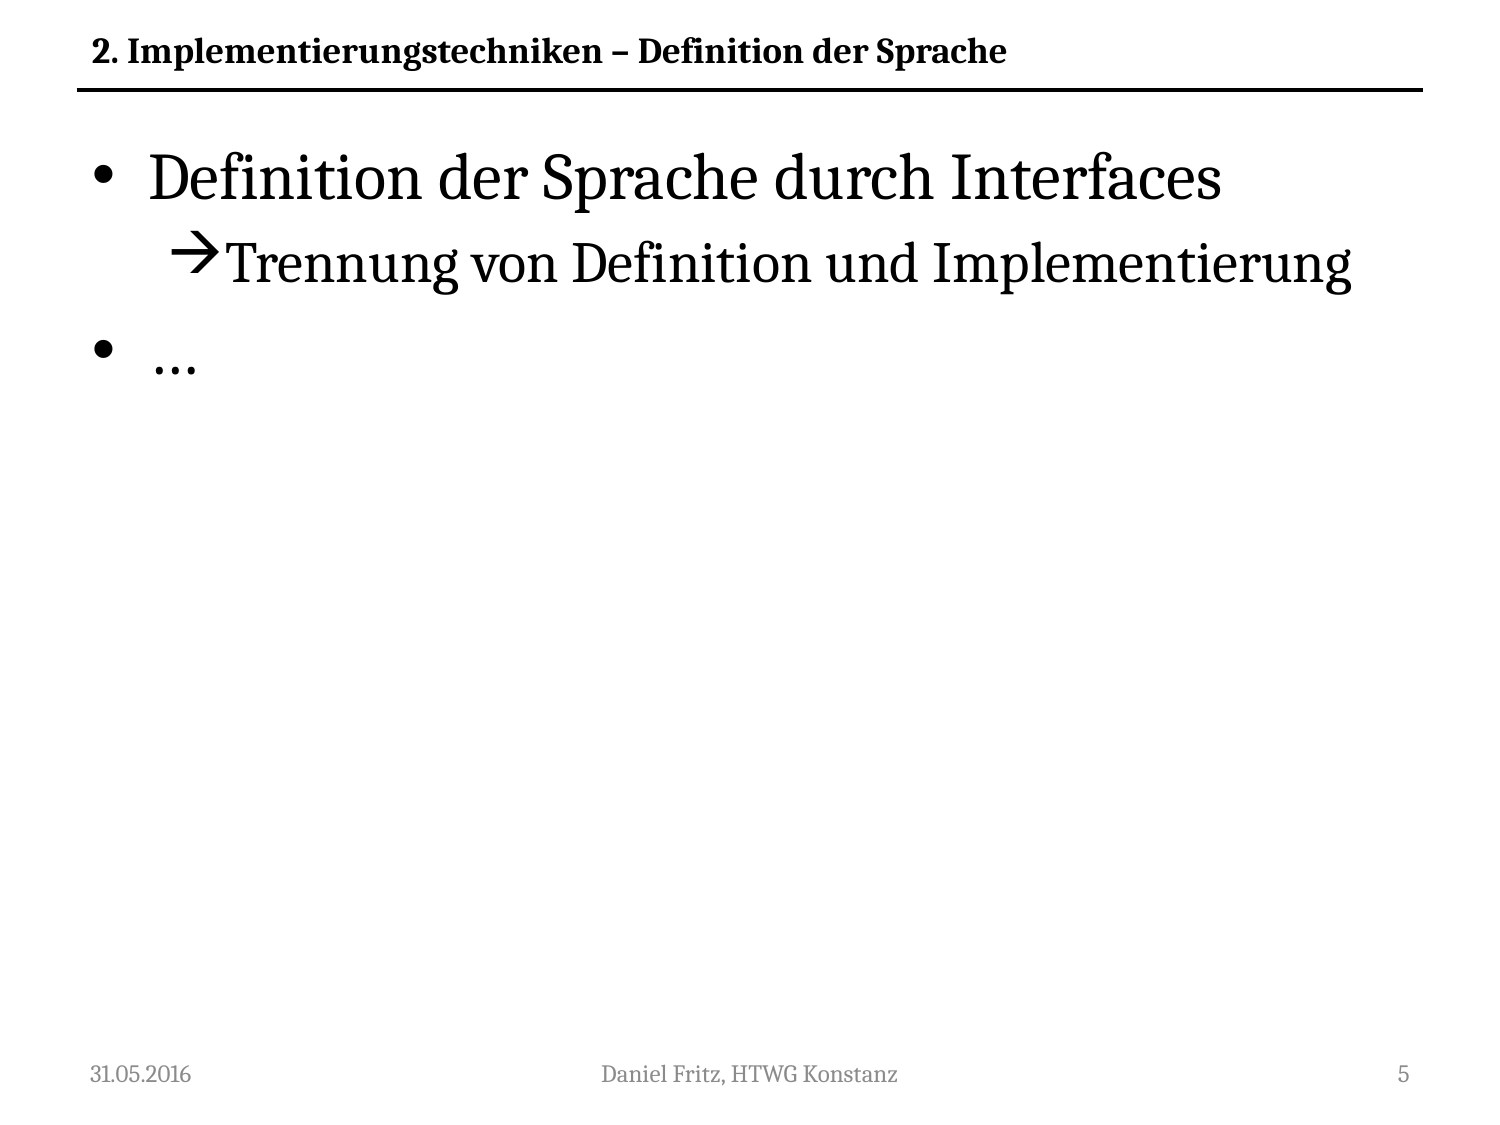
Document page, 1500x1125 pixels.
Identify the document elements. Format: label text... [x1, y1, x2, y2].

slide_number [75, 1042, 425, 1103]
footer Daniel Fritz, HTWG Konstanz [512, 1042, 988, 1103]
list 2. Implementierungstechniken – Definition der Sprache [76, 19, 1424, 79]
slide_number 5 [1074, 1042, 1425, 1103]
list Definition der Sprache durch Interfaces Trennung von Definition und Implementierung … [76, 125, 1424, 1024]
